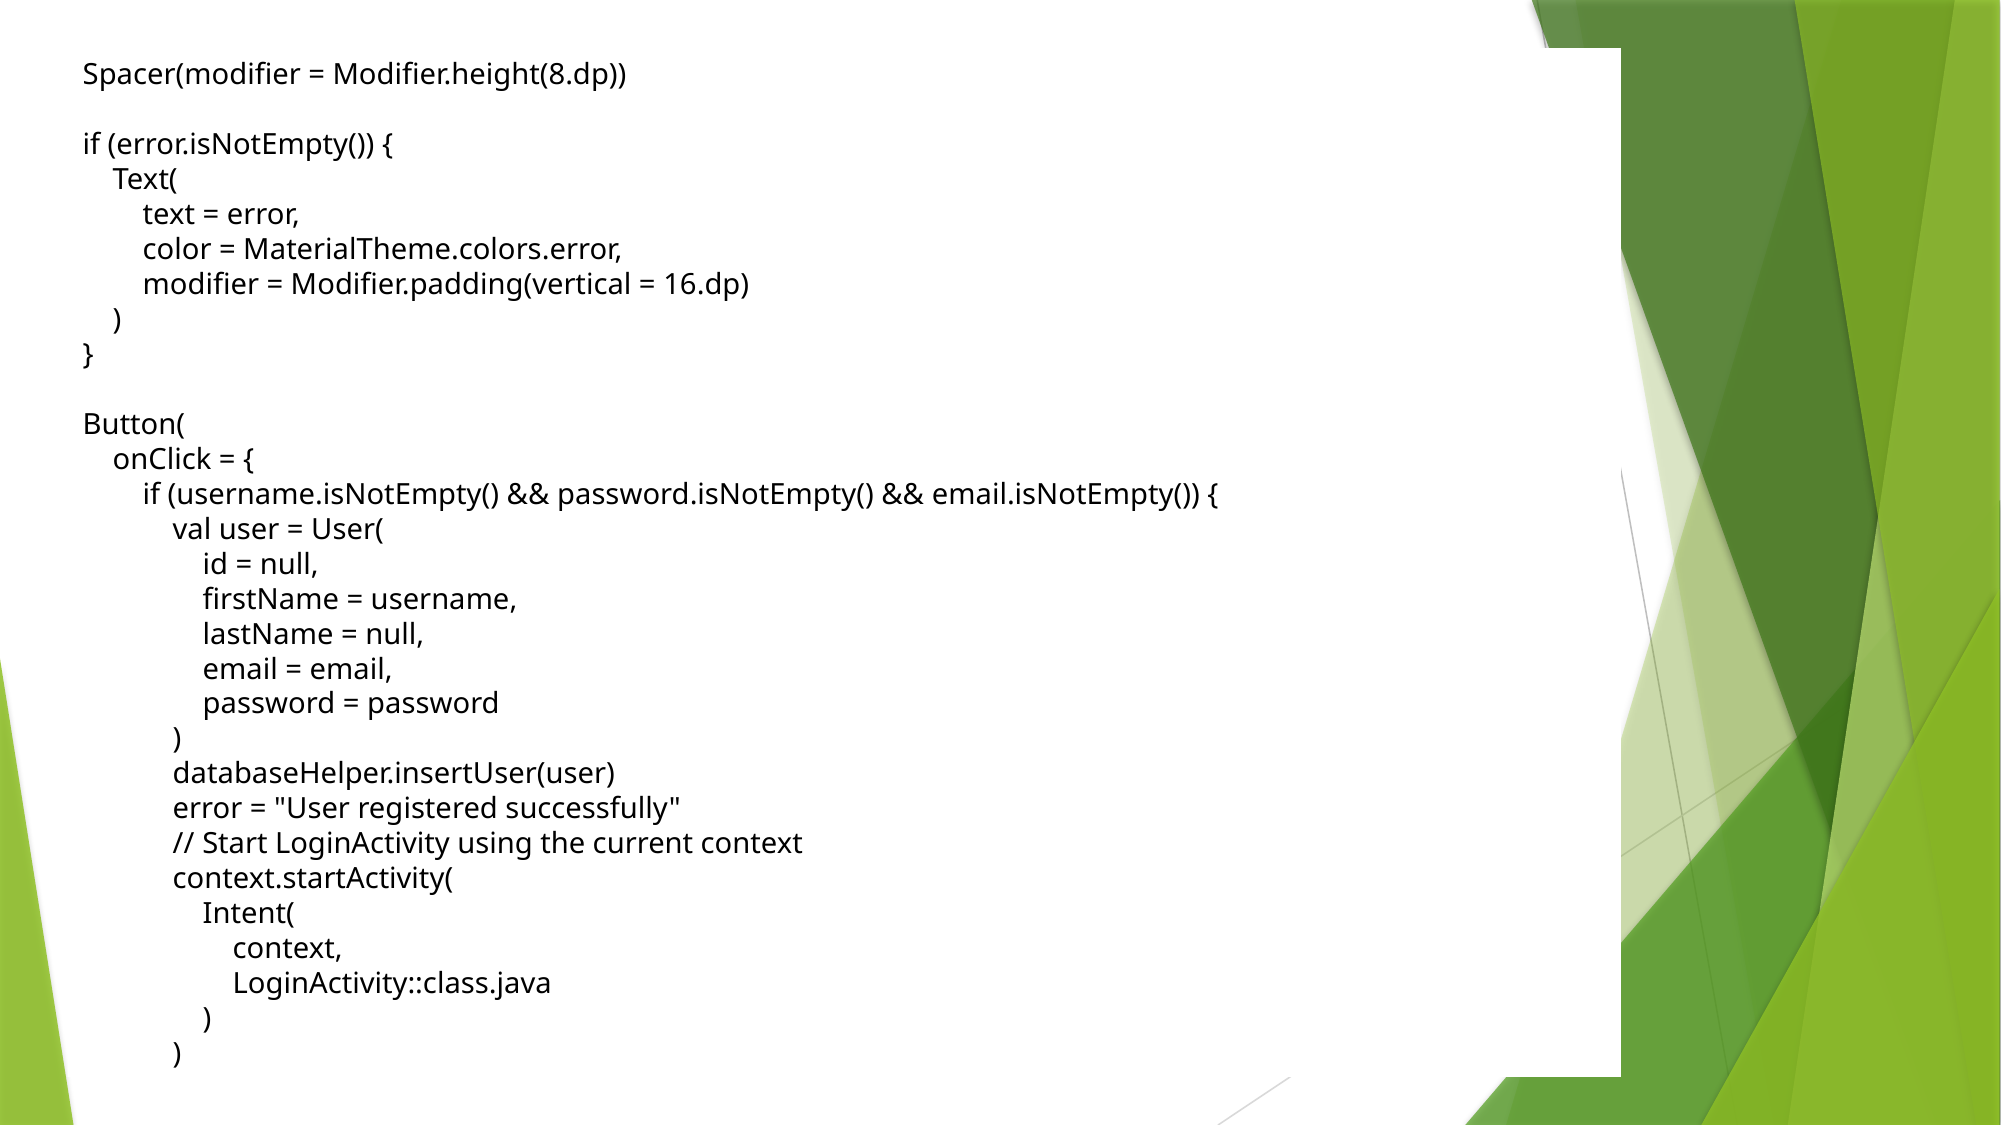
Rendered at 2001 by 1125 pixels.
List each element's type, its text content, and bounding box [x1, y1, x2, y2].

text_box Spacer(modifier = Modifier.height(8.dp)) if (error.isNotEmpty()) { Text( text = error, color = MaterialTheme.colors.error, modifier = Modifier.padding(vertical = 16.dp) ) } Button( onClick = { if (username.isNotEmpty() && password.isNotEmpty() && email.isNotEmpty()) { val user = User( id = null, firstName = username, lastName = null, email = email, password = password ) databaseHelper.insertUser(user) error = "User registered successfully" // Start LoginActivity using the current context context.startActivity( Intent( context, LoginActivity::class.java ) ) [67, 48, 1621, 1077]
